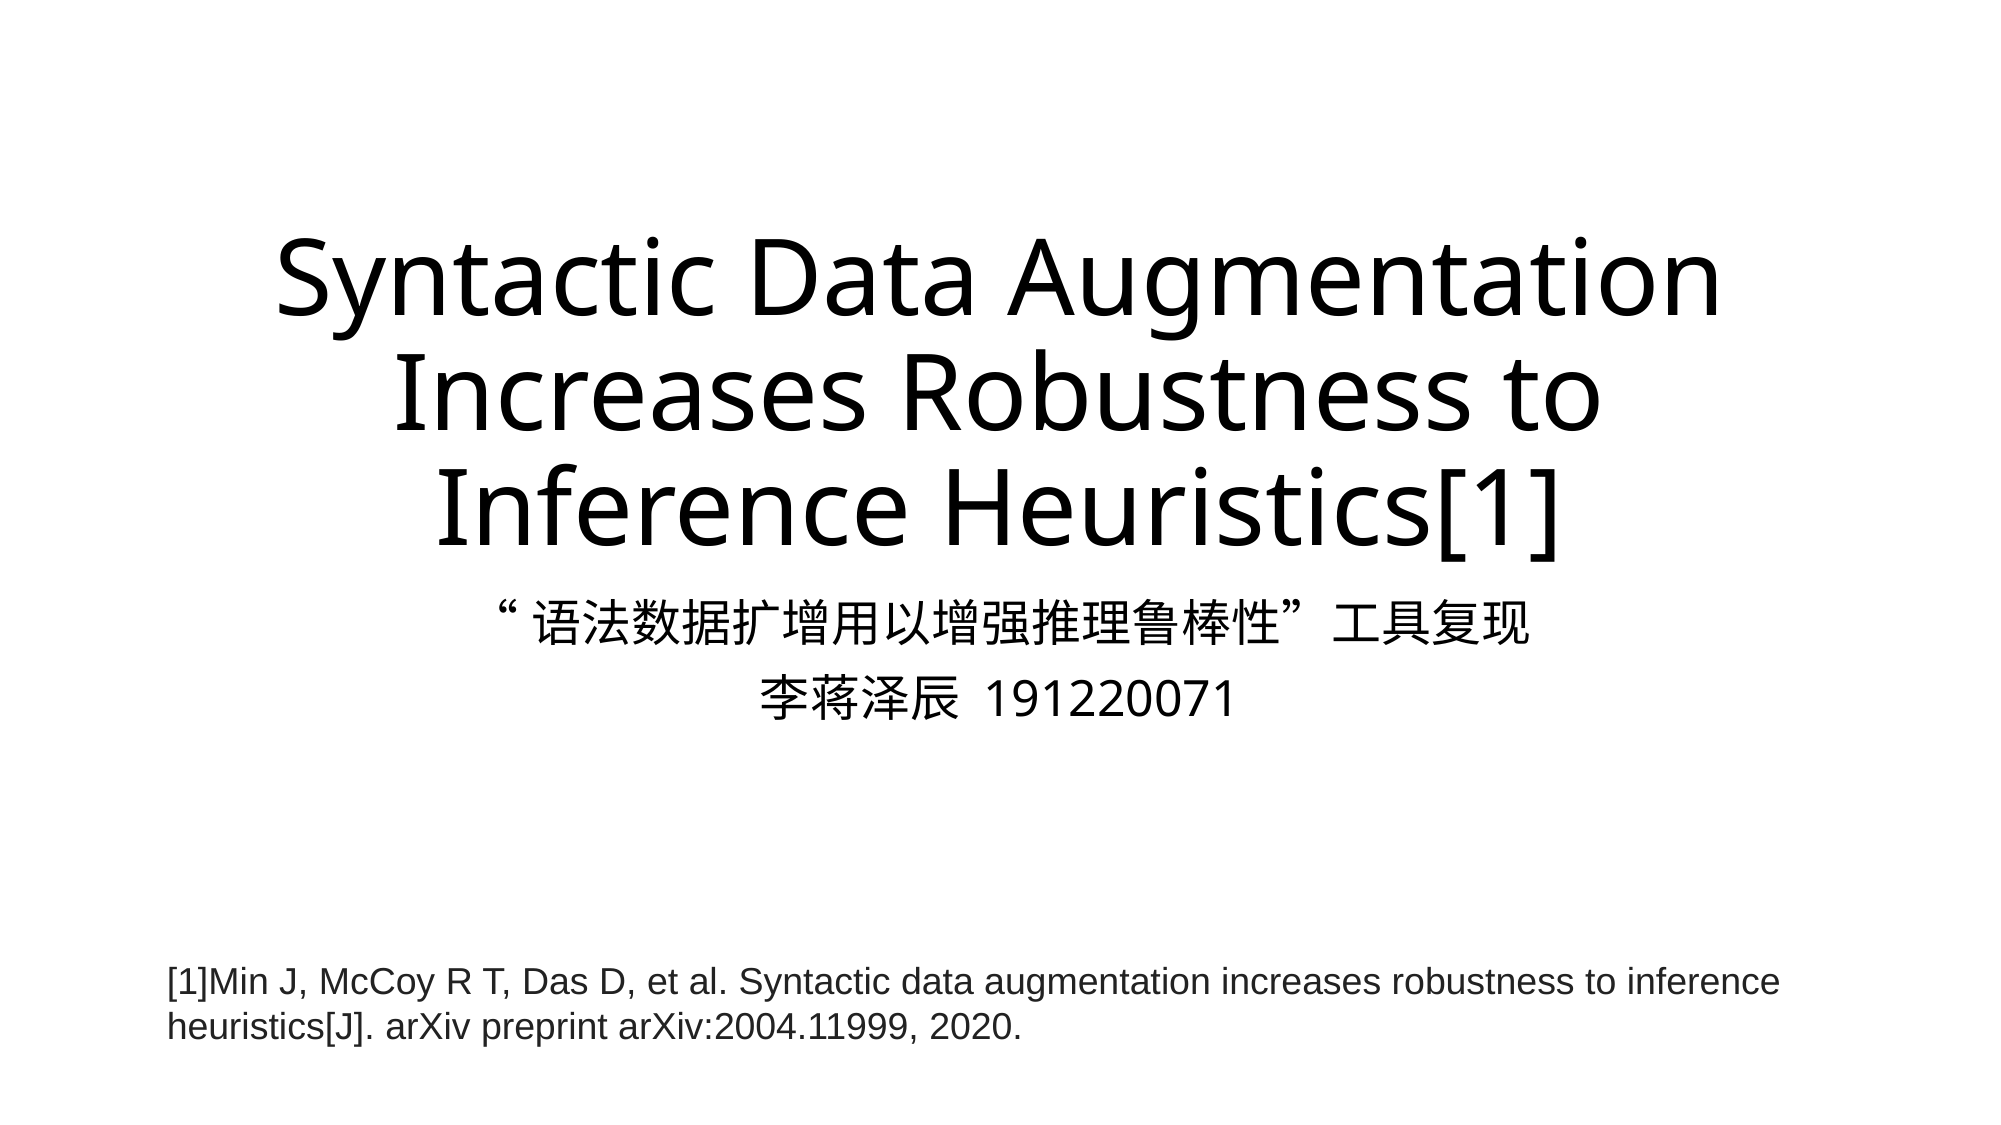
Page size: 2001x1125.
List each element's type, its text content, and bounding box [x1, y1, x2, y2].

subtitle “语法数据扩增用以增强推理鲁棒性”工具复现 李蒋泽辰 191220071 [249, 590, 1750, 863]
title Syntactic Data Augmentation Increases Robustness to Inference Heuristics[1] [249, 184, 1750, 576]
text_box [1]Min J, McCoy R T, Das D, et al. Syntactic data augmentation increases robustness to inference heuristics[J]. arXiv preprint arXiv:2004.11999, 2020. [152, 949, 1915, 1054]
